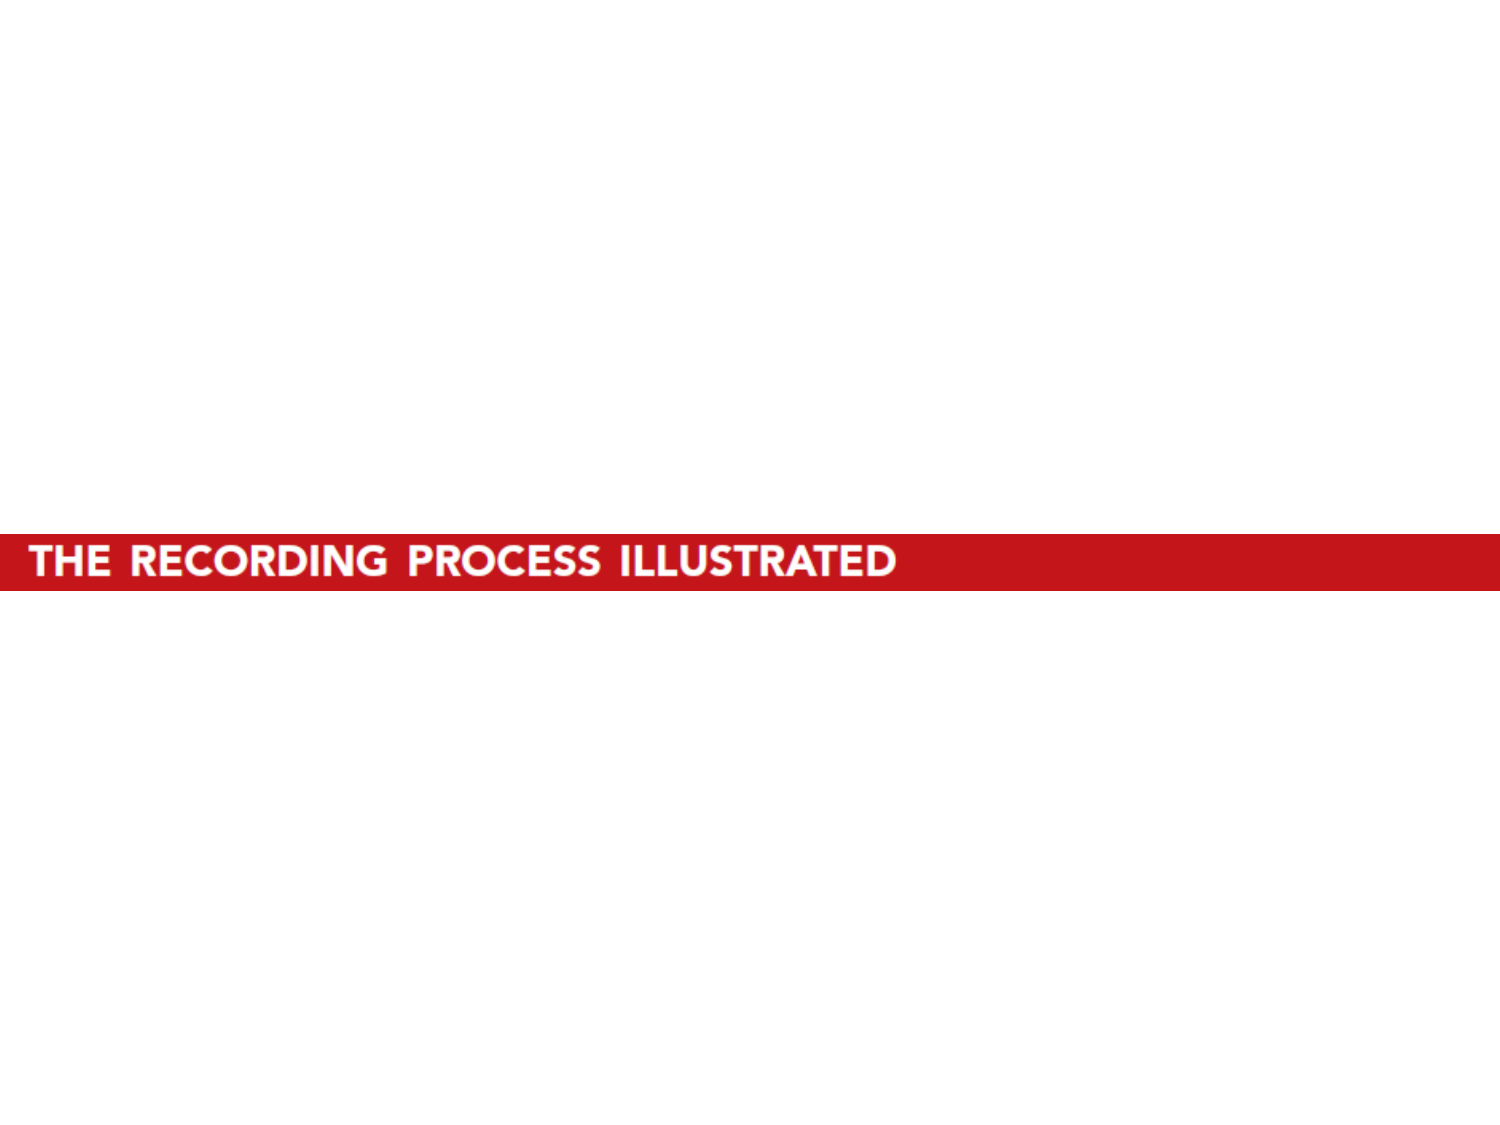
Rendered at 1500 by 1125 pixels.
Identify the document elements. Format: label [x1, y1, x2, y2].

picture [0, 534, 1500, 591]
